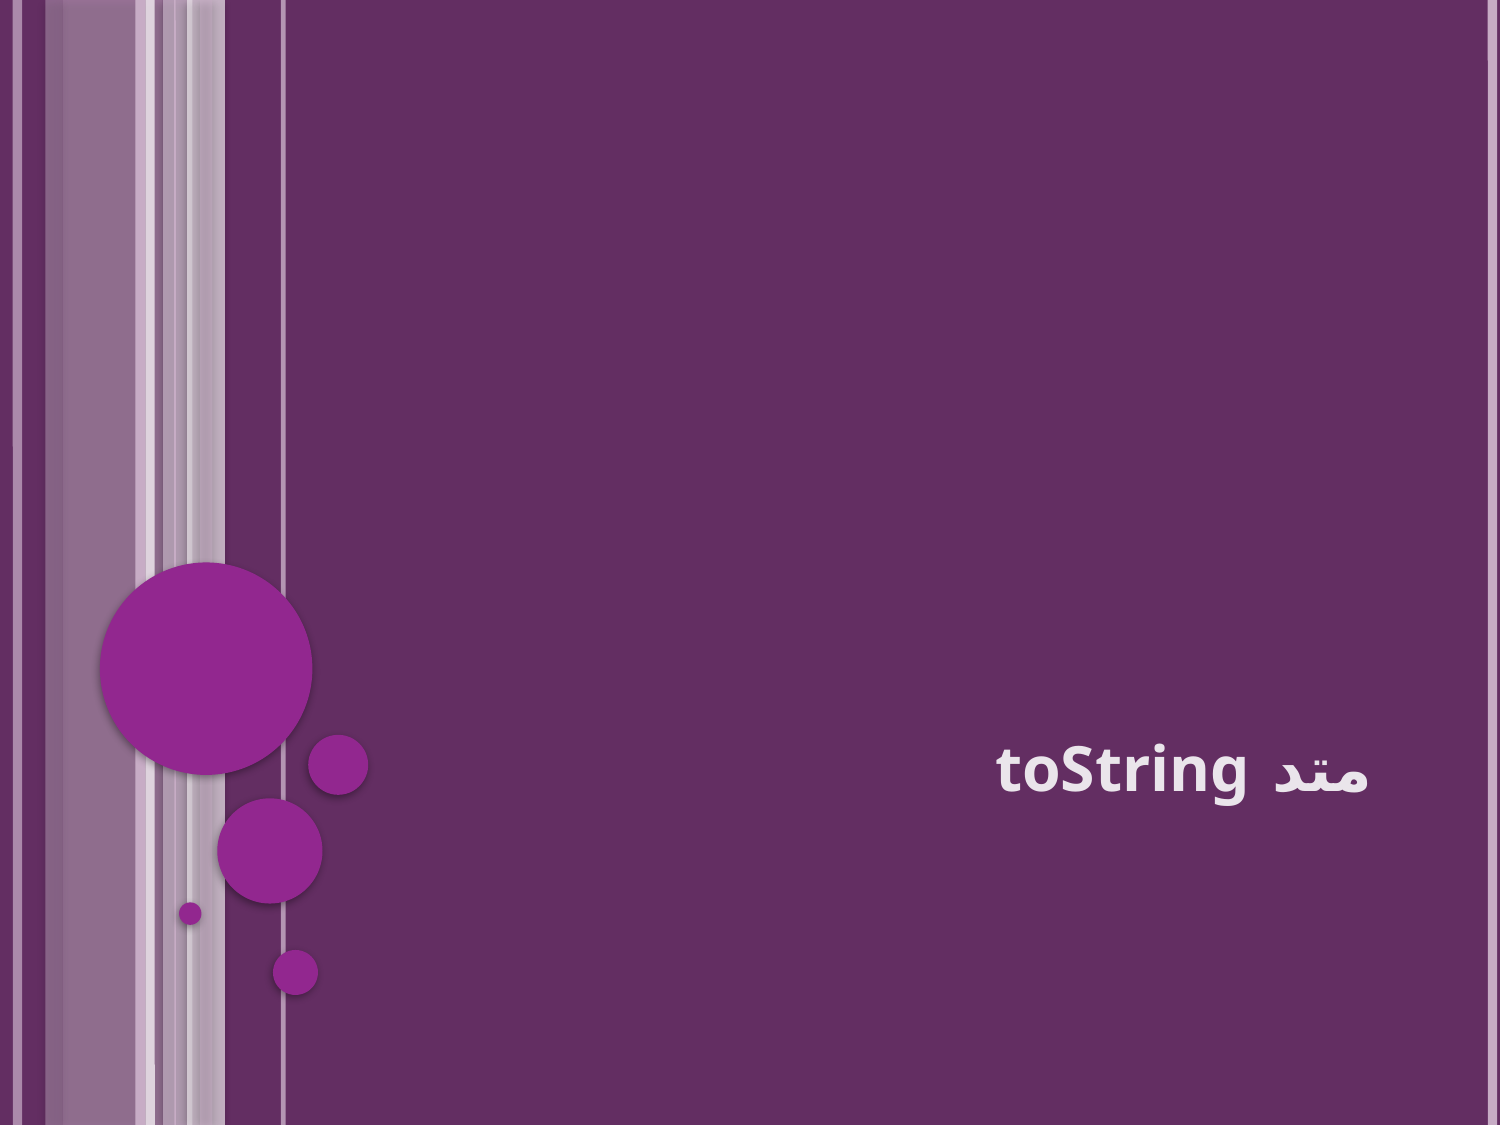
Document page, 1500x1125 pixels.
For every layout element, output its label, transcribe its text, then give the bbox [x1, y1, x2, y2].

title متد toString [375, 474, 1388, 812]
